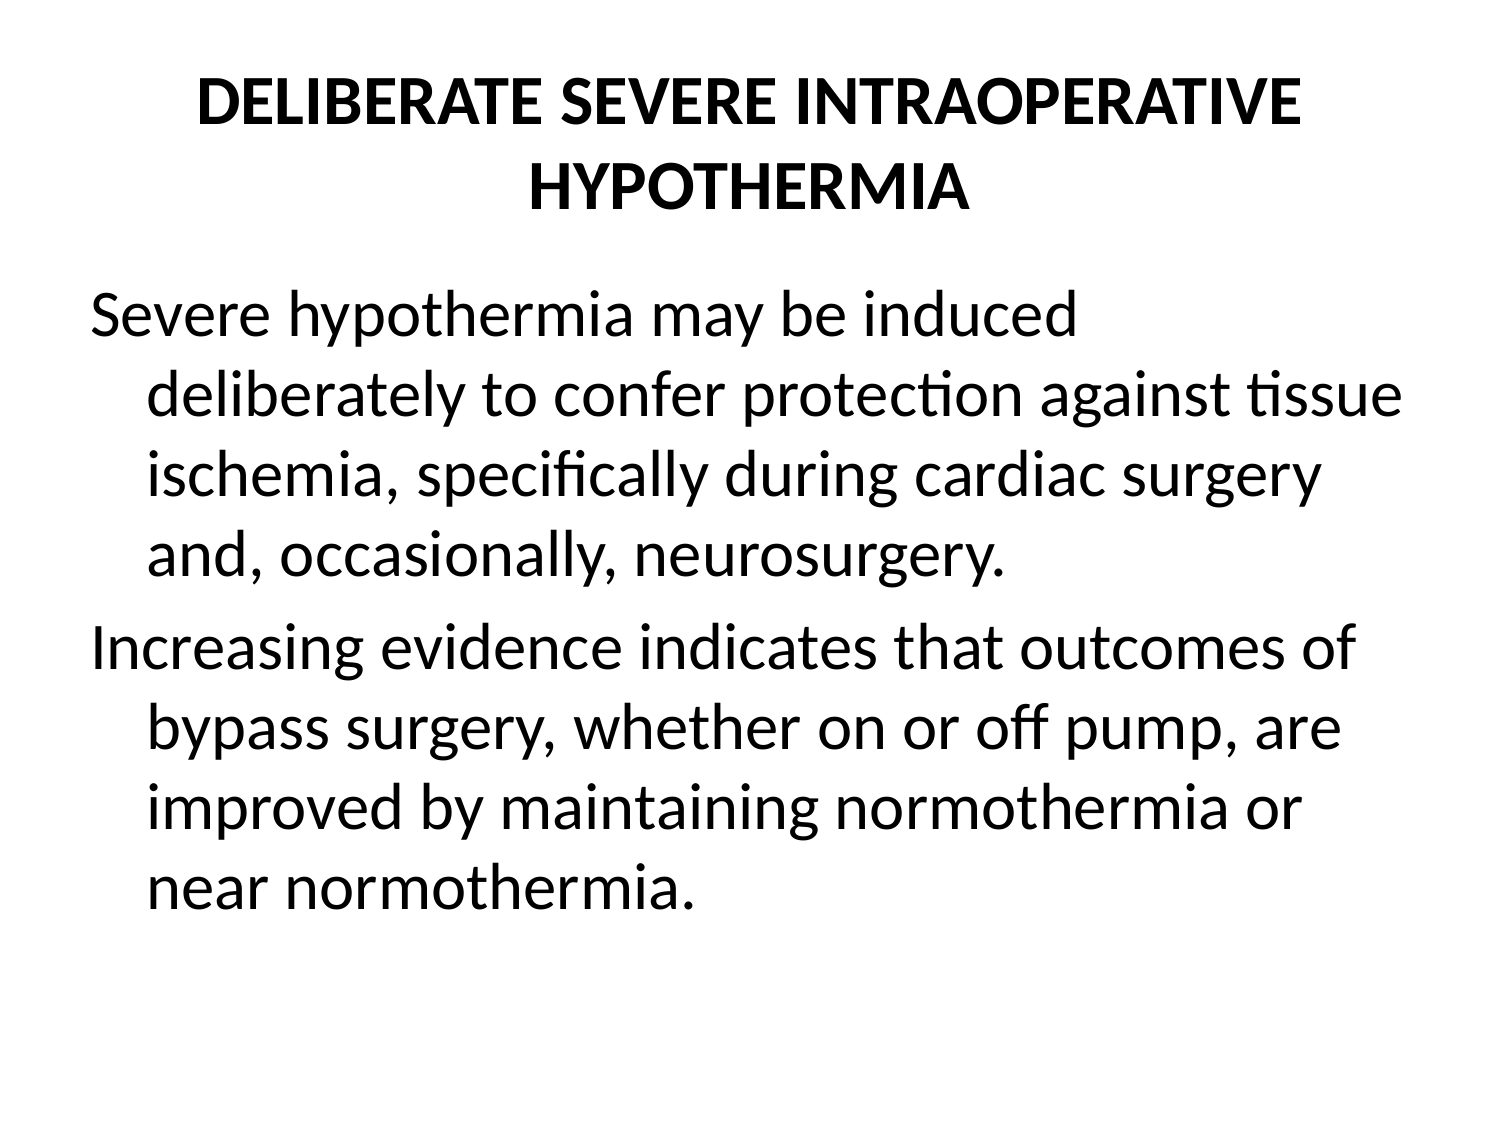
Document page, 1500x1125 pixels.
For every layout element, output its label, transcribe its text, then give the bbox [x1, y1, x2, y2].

title DELIBERATE SEVERE INTRAOPERATIVE HYPOTHERMIA [75, 45, 1425, 233]
list Severe hypothermia may be induced deliberately to confer protection against tissue ischemia, specifically during cardiac surgery and, occasionally, neurosurgery. Increasing evidence indicates that outcomes of bypass surgery, whether on or off pump, are improved by maintaining normothermia or near normothermia. [75, 262, 1425, 1005]
